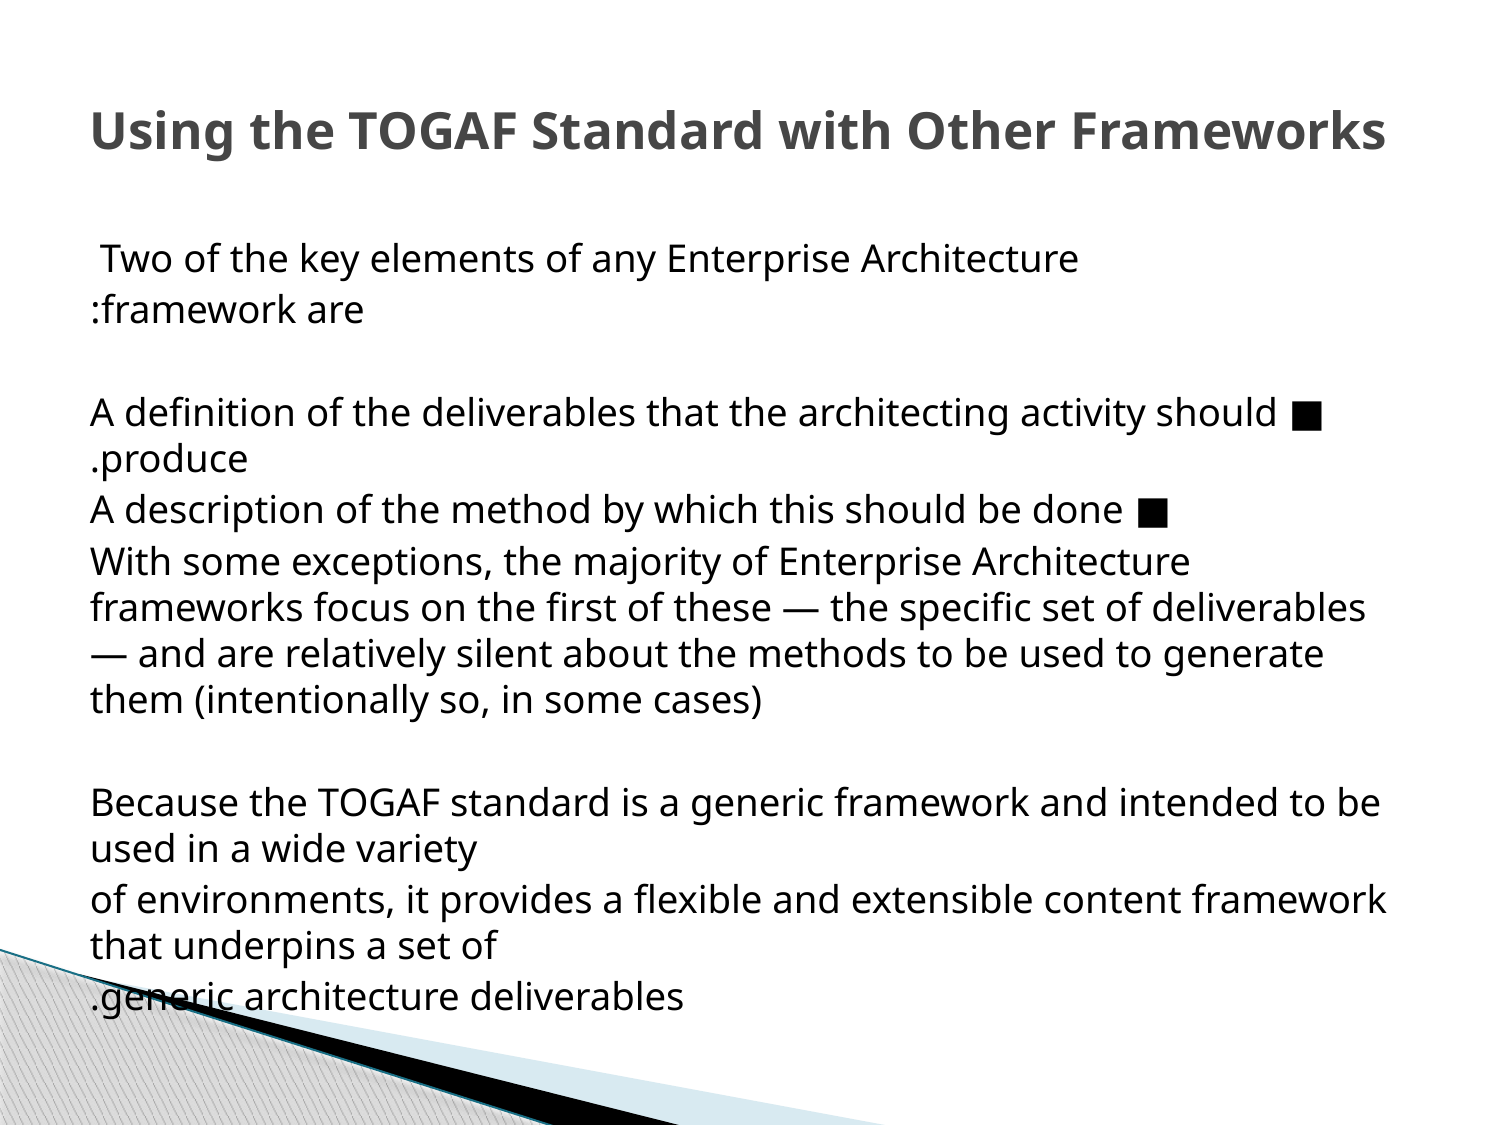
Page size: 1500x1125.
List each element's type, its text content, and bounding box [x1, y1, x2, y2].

title Using the TOGAF Standard with Other Frameworks [75, 87, 1425, 233]
list Two of the key elements of any Enterprise Architecture framework are: ■ A definition of the deliverables that the architecting activity should produce. ■ A description of the method by which this should be done With some exceptions, the majority of Enterprise Architecture frameworks focus on the first of these — the specific set of deliverables — and are relatively silent about the methods to be used to generate them (intentionally so, in some cases) Because the TOGAF standard is a generic framework and intended to be used in a wide variety of environments, it provides a flexible and extensible content framework that underpins a set of generic architecture deliverables. [75, 233, 1425, 1038]
